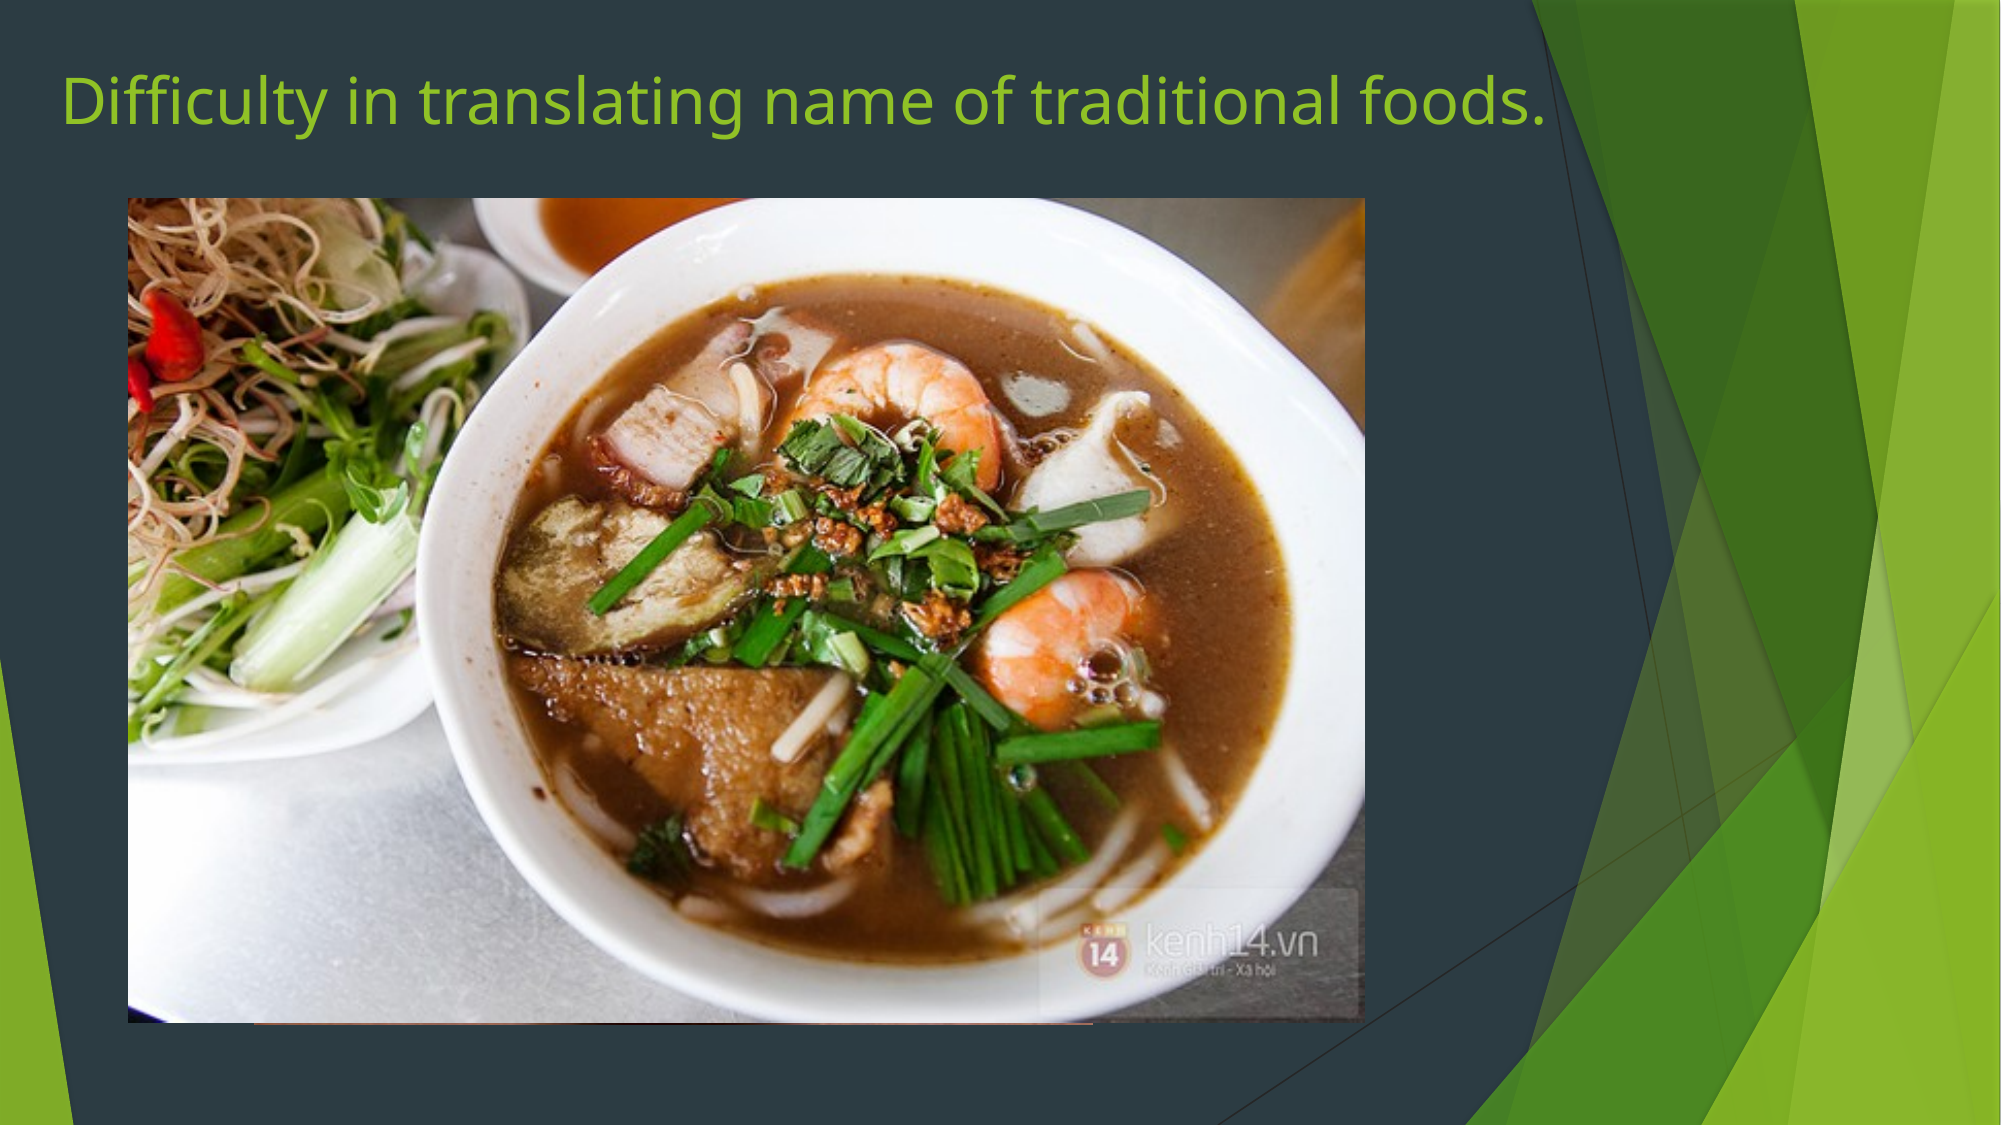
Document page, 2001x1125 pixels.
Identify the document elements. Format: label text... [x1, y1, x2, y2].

picture [127, 197, 1366, 1024]
title Difficulty in translating name of traditional foods. [45, 52, 1595, 270]
